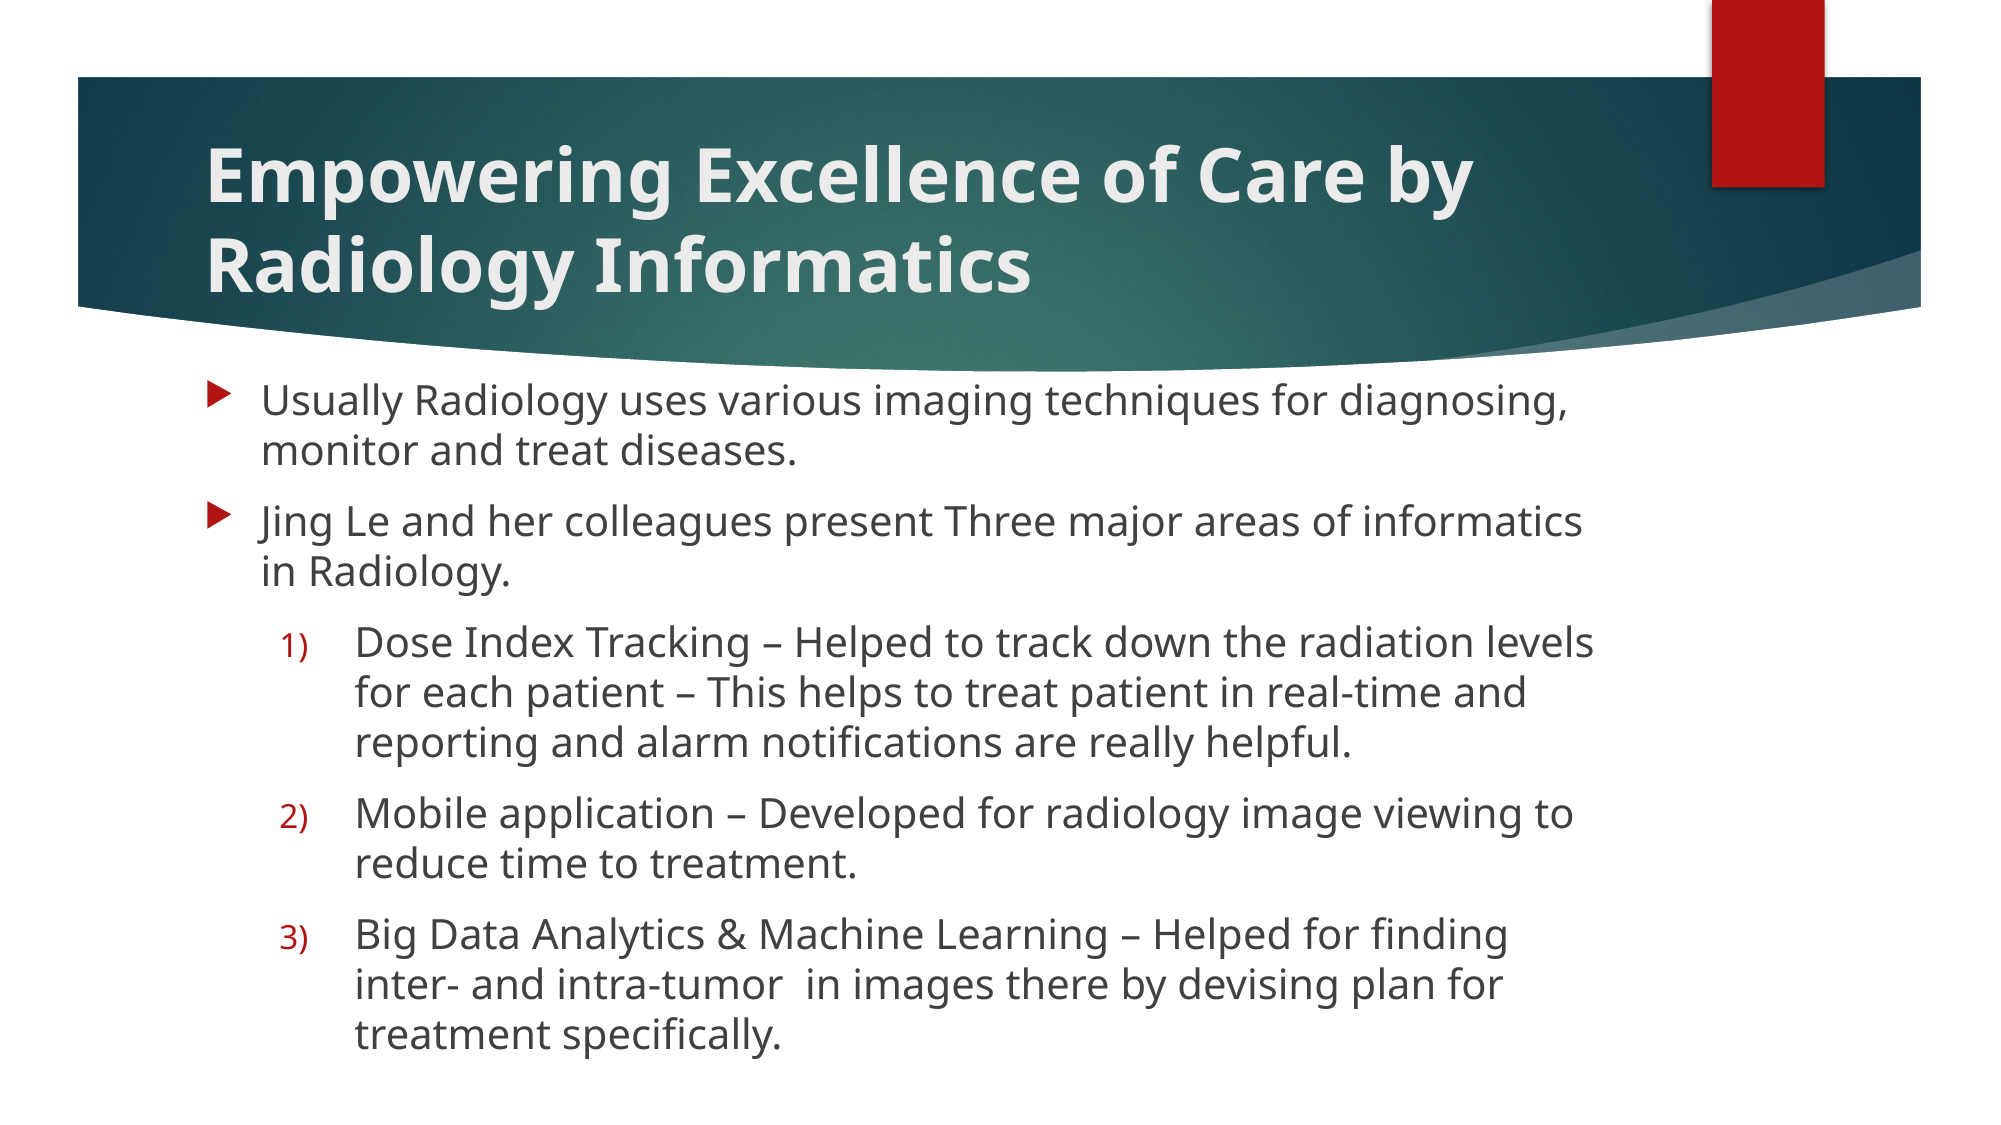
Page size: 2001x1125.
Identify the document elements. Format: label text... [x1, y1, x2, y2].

list Usually Radiology uses various imaging techniques for diagnosing, monitor and treat diseases. Jing Le and her colleagues present Three major areas of informatics in Radiology. Dose Index Tracking – Helped to track down the radiation levels for each patient – This helps to treat patient in real-time and reporting and alarm notifications are really helpful. Mobile application – Developed for radiology image viewing to reduce time to treatment. Big Data Analytics & Machine Learning – Helped for finding inter- and intra-tumor in images there by devising plan for treatment specifically. [189, 366, 1638, 1077]
title Empowering Excellence of Care by Radiology Informatics [189, 159, 1638, 276]
